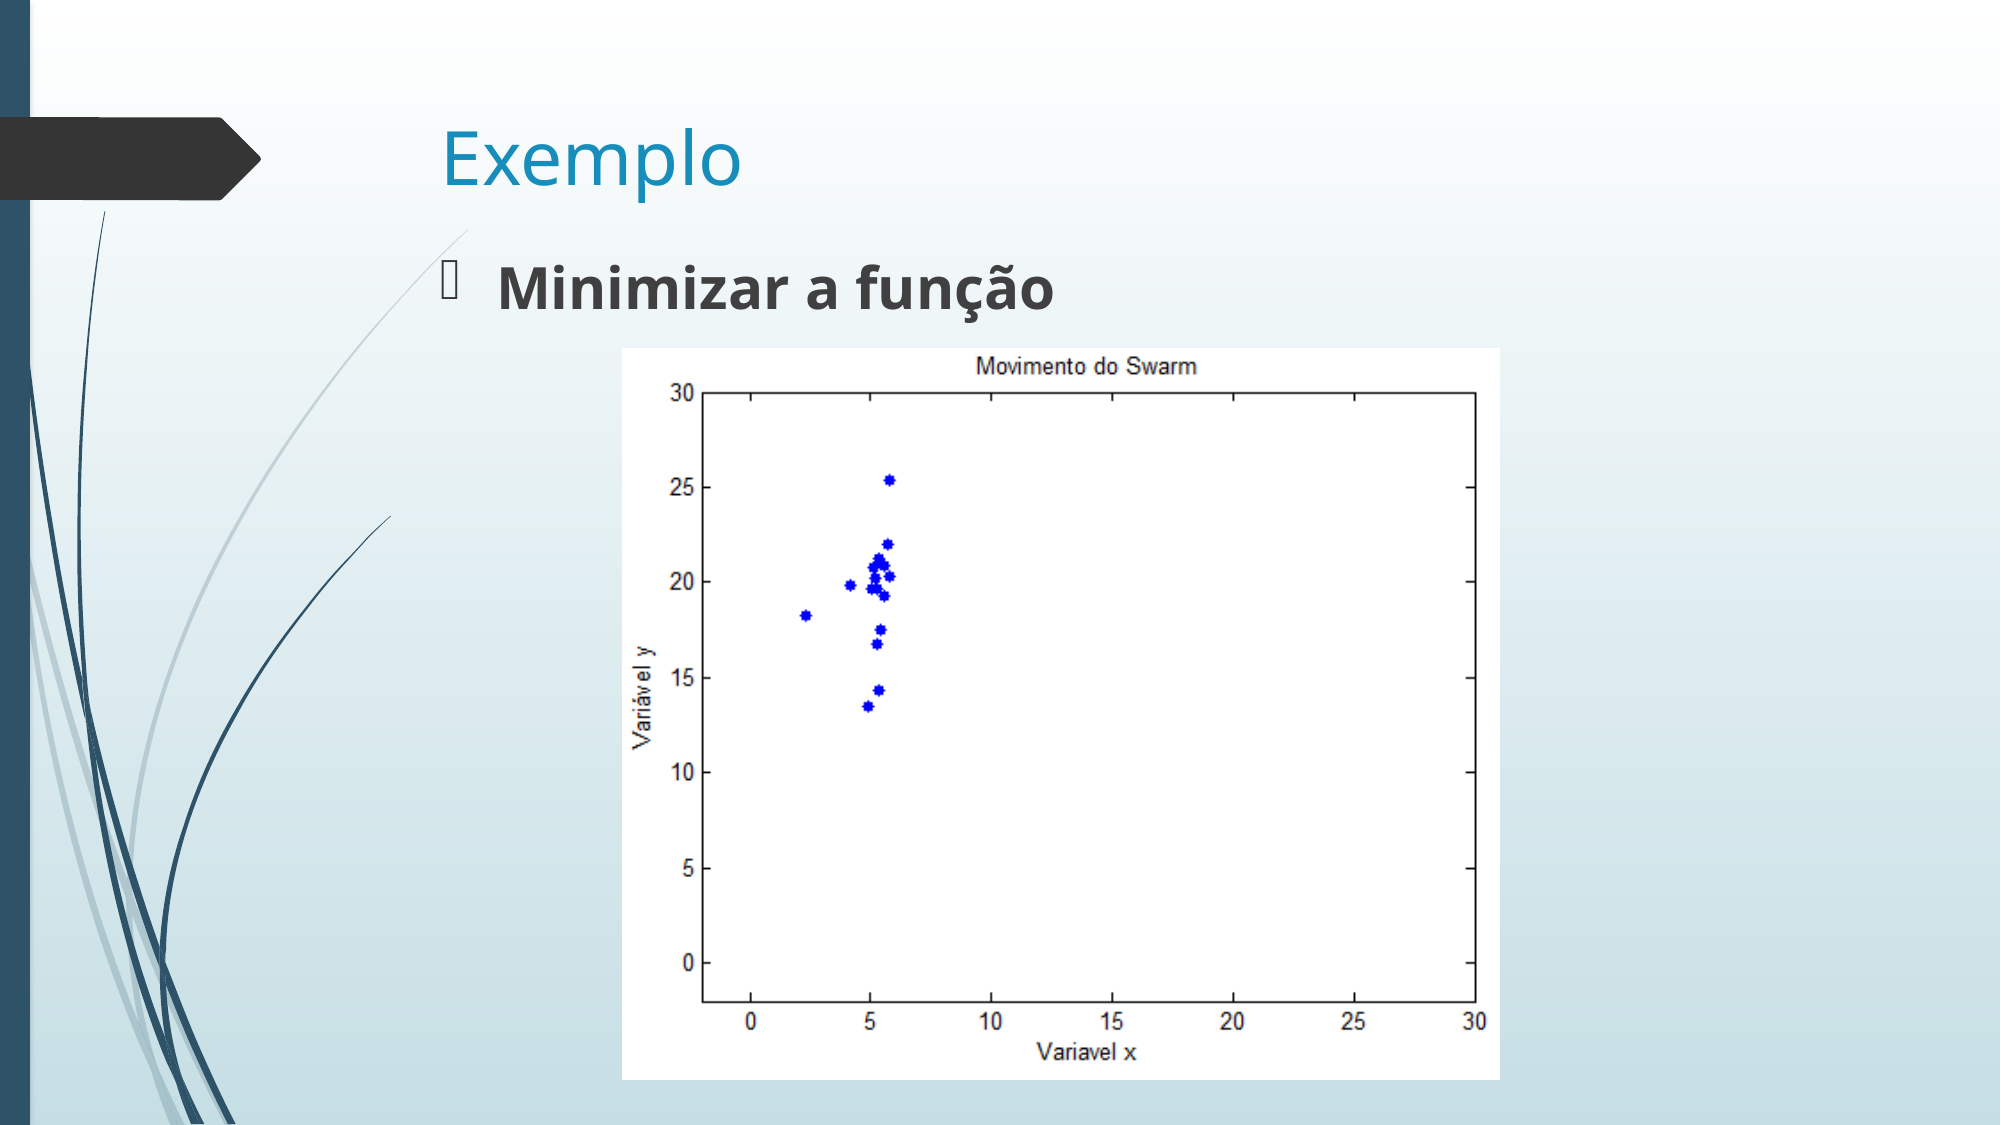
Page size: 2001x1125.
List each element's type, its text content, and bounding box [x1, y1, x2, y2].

title Exemplo [425, 102, 1888, 313]
picture [622, 347, 1501, 1080]
